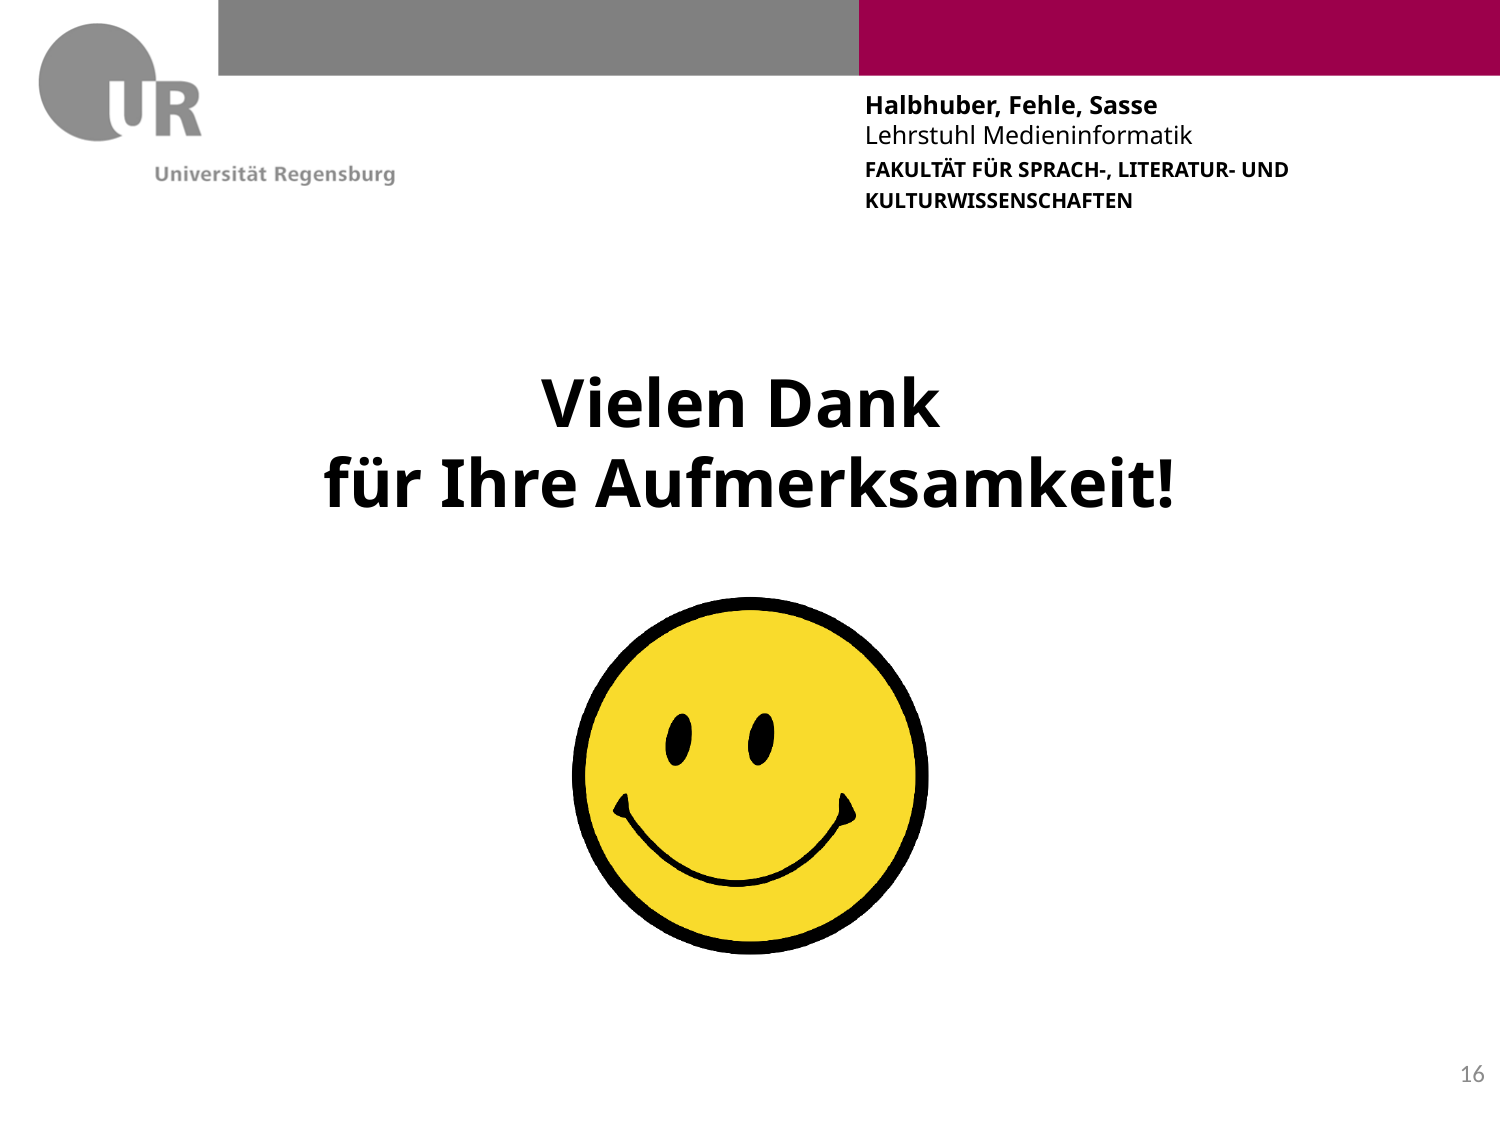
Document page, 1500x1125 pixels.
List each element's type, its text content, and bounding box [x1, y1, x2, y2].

title Vielen Dank für Ihre Aufmerksamkeit! [159, 353, 1341, 595]
slide_number 16 [1162, 1042, 1500, 1103]
picture [568, 594, 932, 957]
picture [17, 18, 419, 209]
